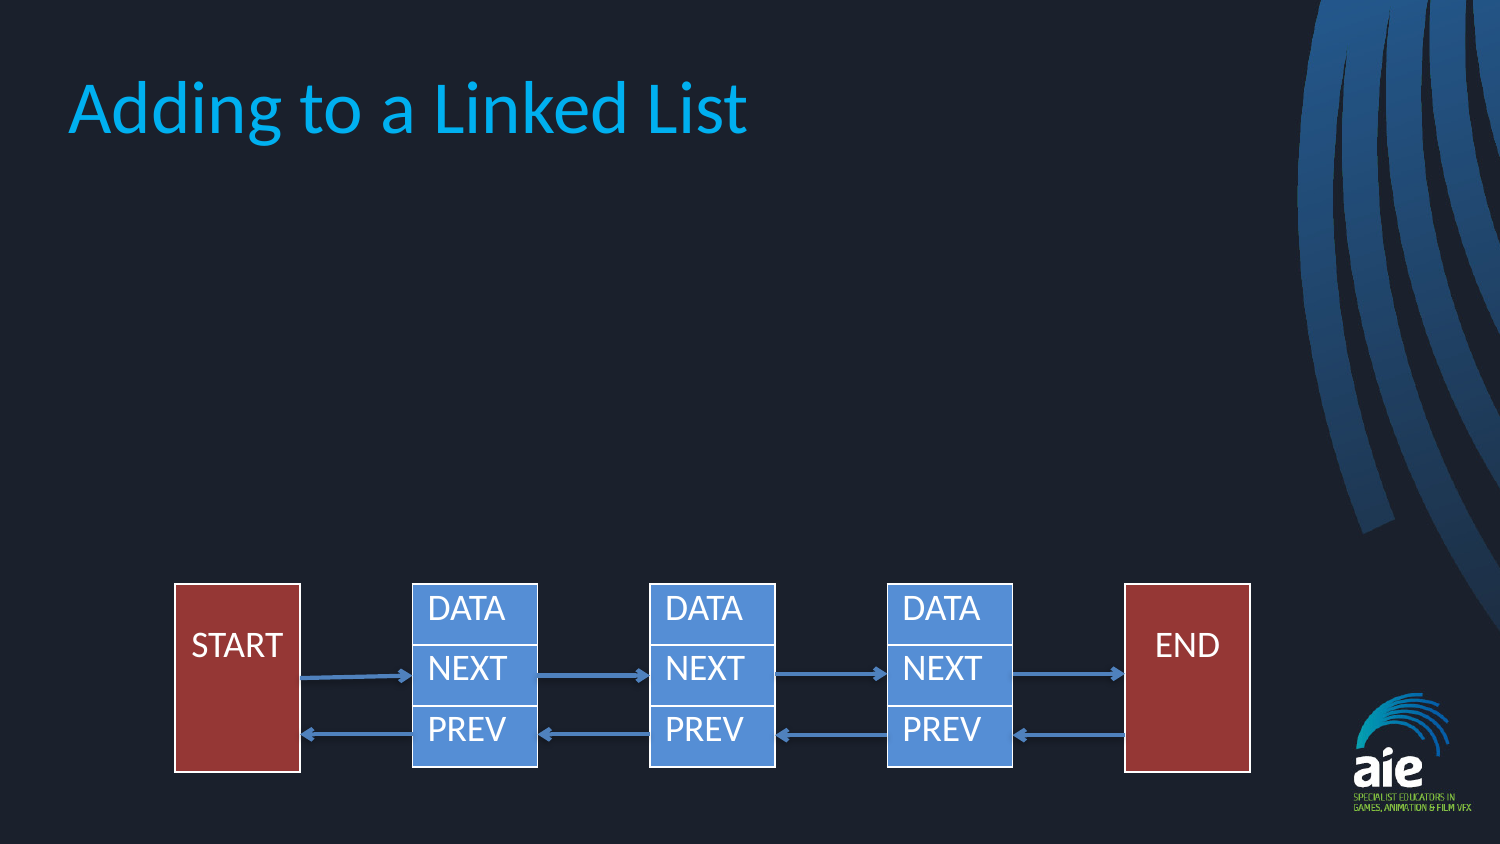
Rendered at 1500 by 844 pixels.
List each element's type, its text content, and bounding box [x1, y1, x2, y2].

table_header DATA [413, 585, 537, 644]
picture [0, 0, 1500, 844]
table_cell NEXT [413, 646, 537, 705]
table_header START [176, 585, 299, 771]
table_header DATA [888, 585, 1012, 644]
table_cell PREV [888, 707, 1012, 766]
table_header DATA [651, 585, 774, 644]
table_header END [1126, 585, 1249, 771]
table_cell PREV [413, 707, 537, 766]
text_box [299, 675, 413, 679]
table_cell NEXT [651, 646, 774, 705]
table_cell PREV [651, 707, 774, 766]
table_cell NEXT [888, 646, 1012, 705]
title Adding to a Linked List [53, 33, 1425, 175]
